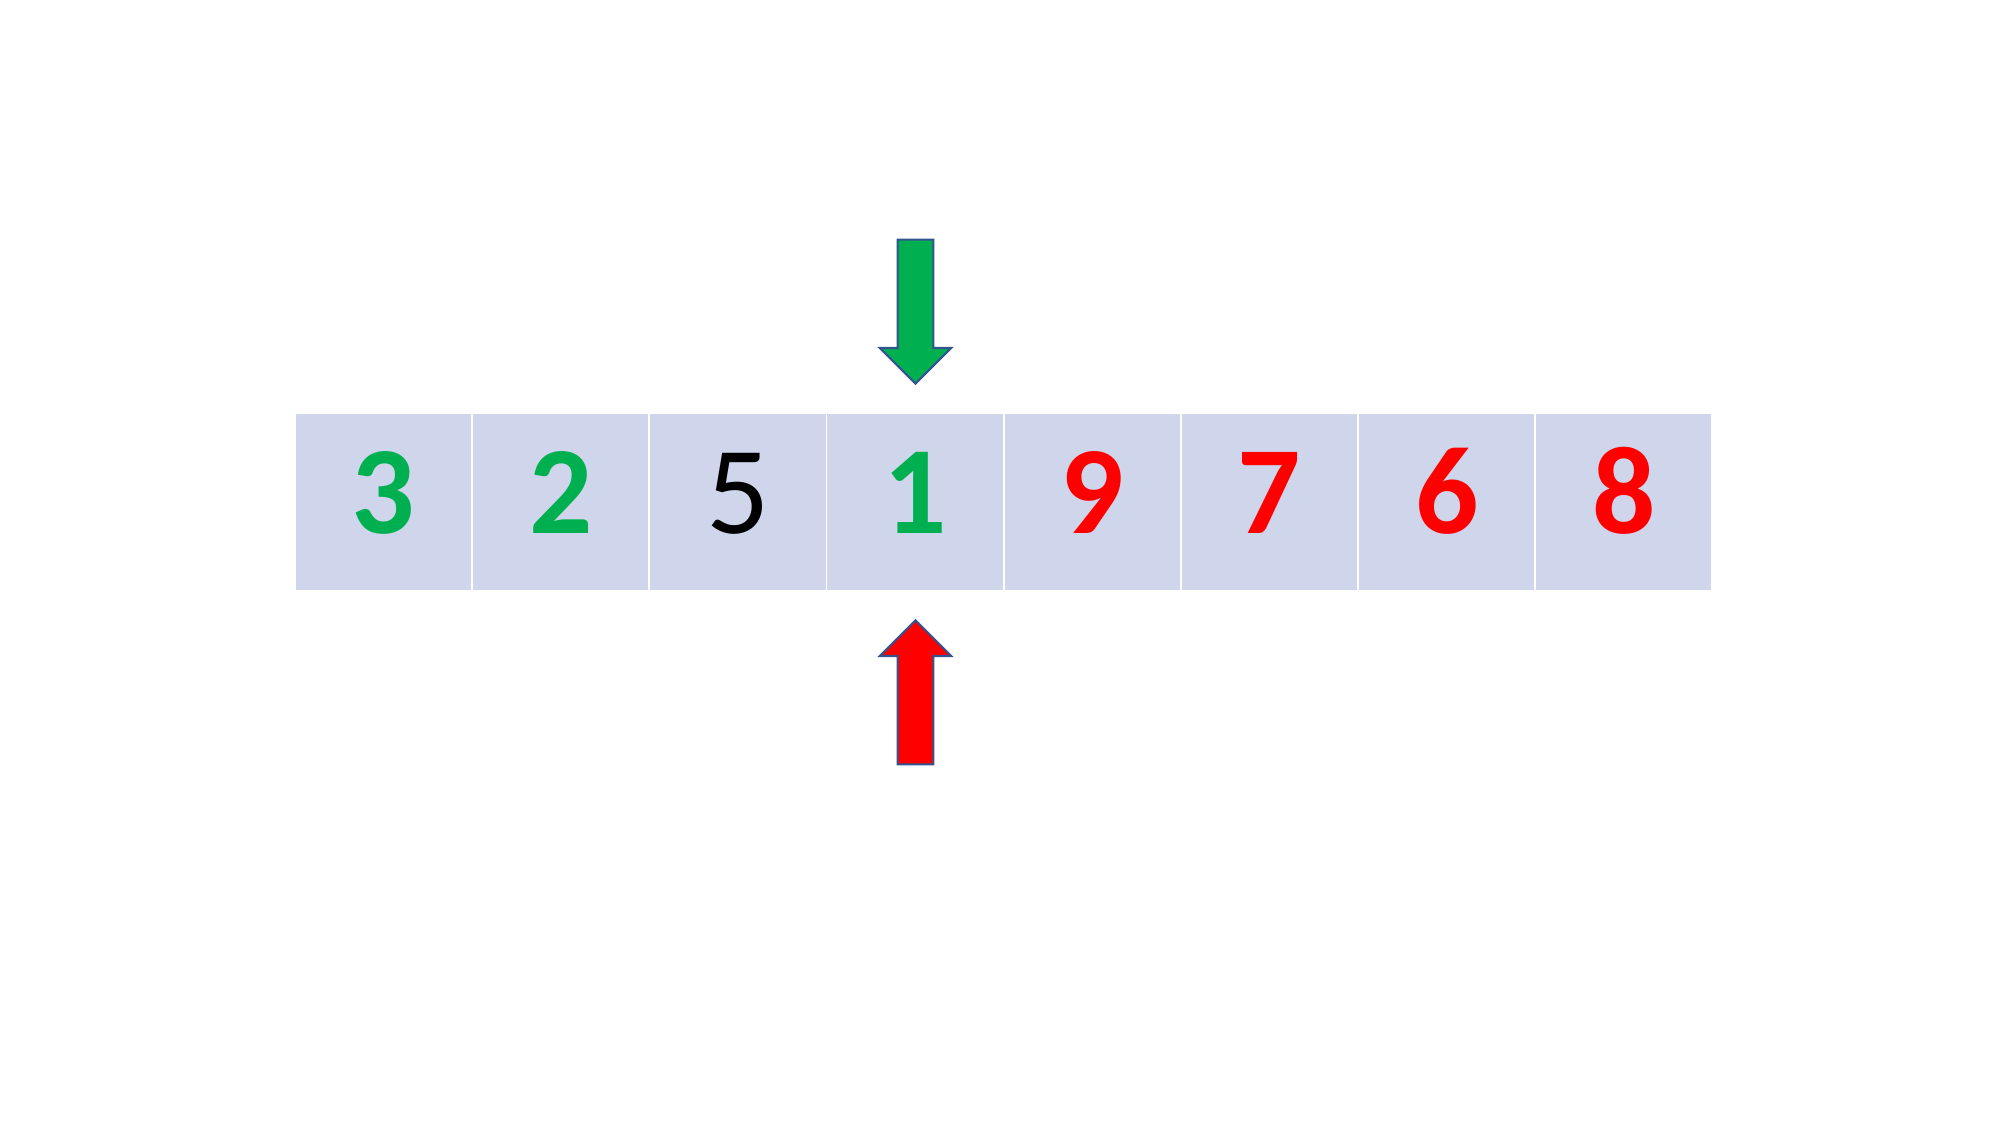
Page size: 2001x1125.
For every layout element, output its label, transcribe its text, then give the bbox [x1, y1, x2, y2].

table_header 9 [1005, 414, 1180, 590]
text_box [877, 618, 954, 766]
table_header 3 [296, 414, 471, 590]
table_header 1 [827, 414, 1003, 590]
text_box [877, 238, 954, 386]
table_header 5 [650, 414, 826, 590]
table_header 7 [1182, 414, 1357, 590]
table_header 8 [1536, 414, 1711, 590]
table_header 6 [1359, 414, 1534, 590]
table_header 2 [473, 414, 648, 590]
